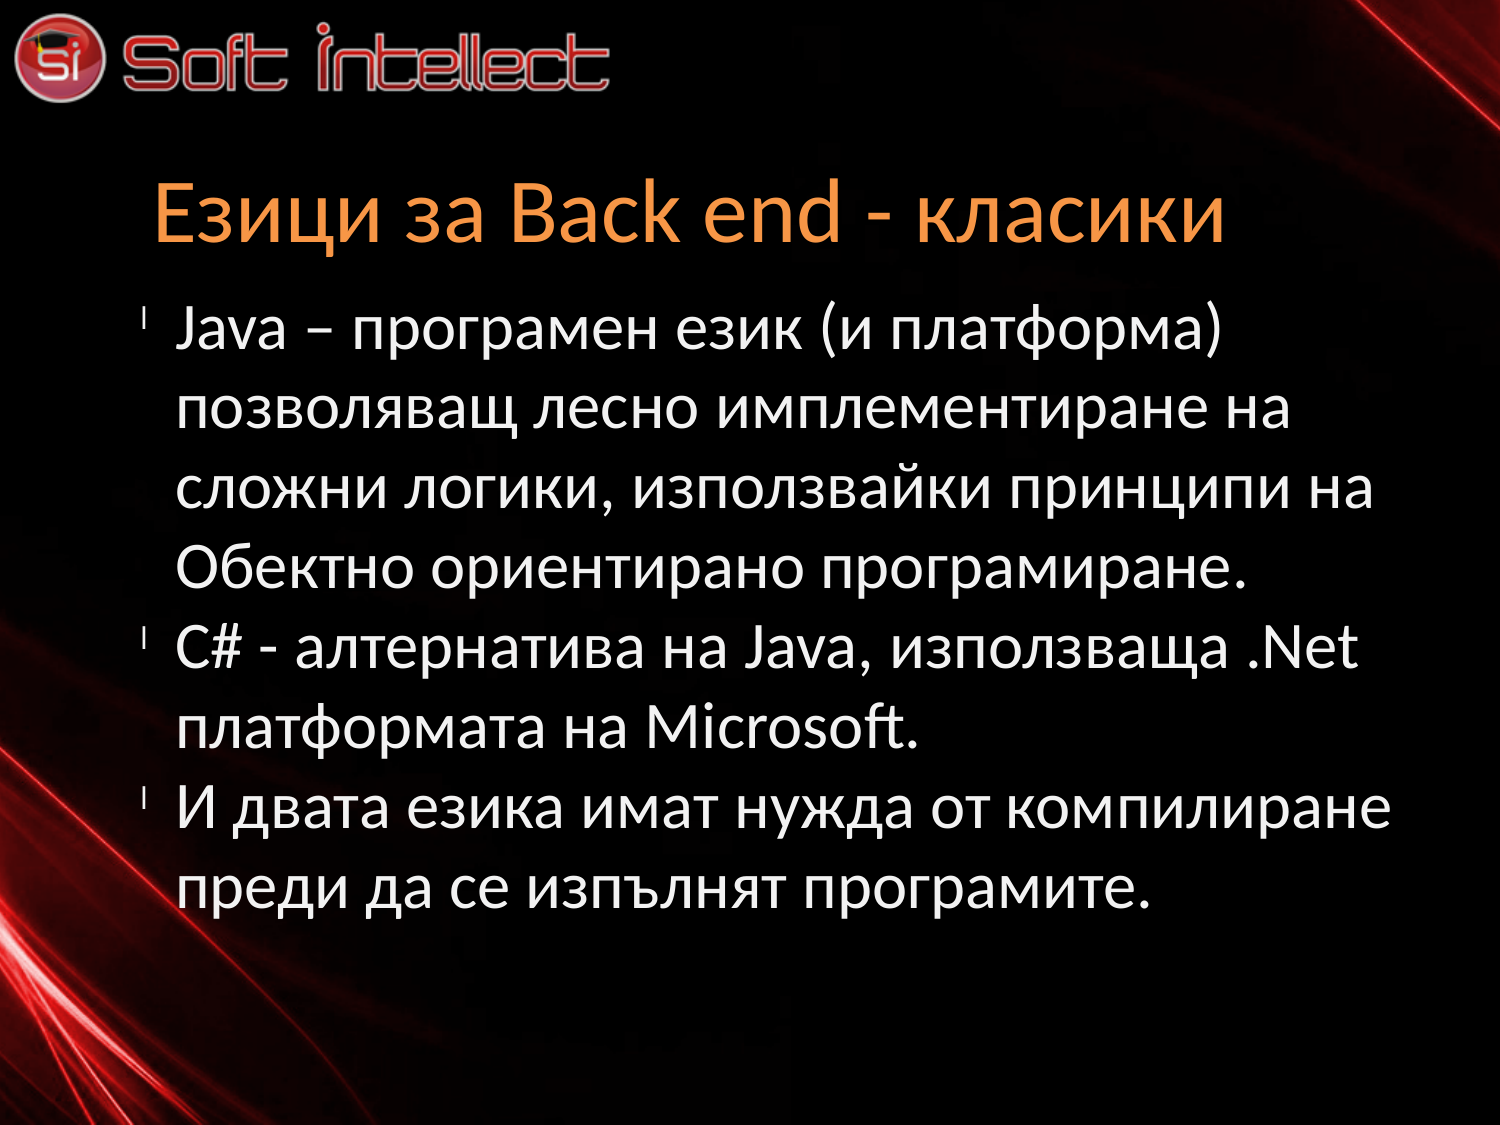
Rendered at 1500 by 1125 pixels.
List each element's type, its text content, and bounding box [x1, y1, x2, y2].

text_box Езици за Back end - класики [137, 112, 1488, 300]
picture [0, 0, 1500, 1125]
text_box Java – програмен език (и платформа) позволяващ лесно имплементиране на сложни логики, използвайки принципи на Обектно ориентирано програмиране. C# - алтернатива на Java, използваща .Net платформата на Microsoft. И двата езика имат нужда от компилиране преди да се изпълнят програмите. [125, 275, 1413, 1017]
